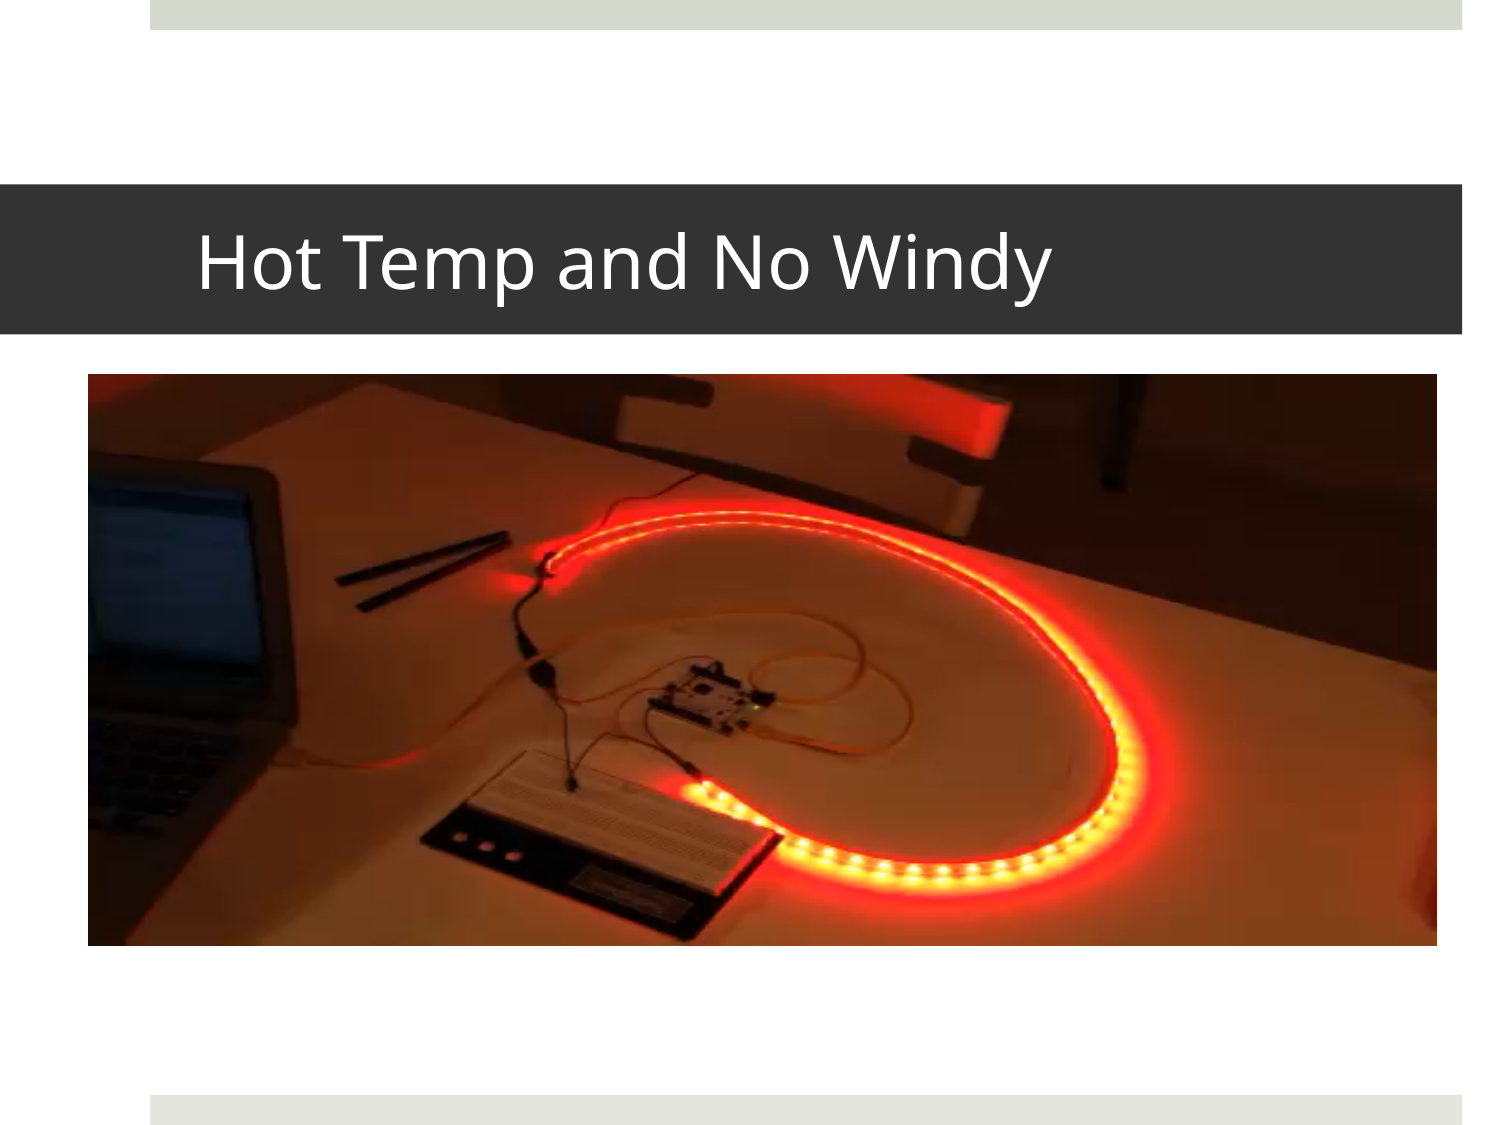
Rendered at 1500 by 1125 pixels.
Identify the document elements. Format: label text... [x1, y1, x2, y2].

title Hot Temp and No Windy [0, 184, 1463, 335]
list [87, 373, 1438, 948]
